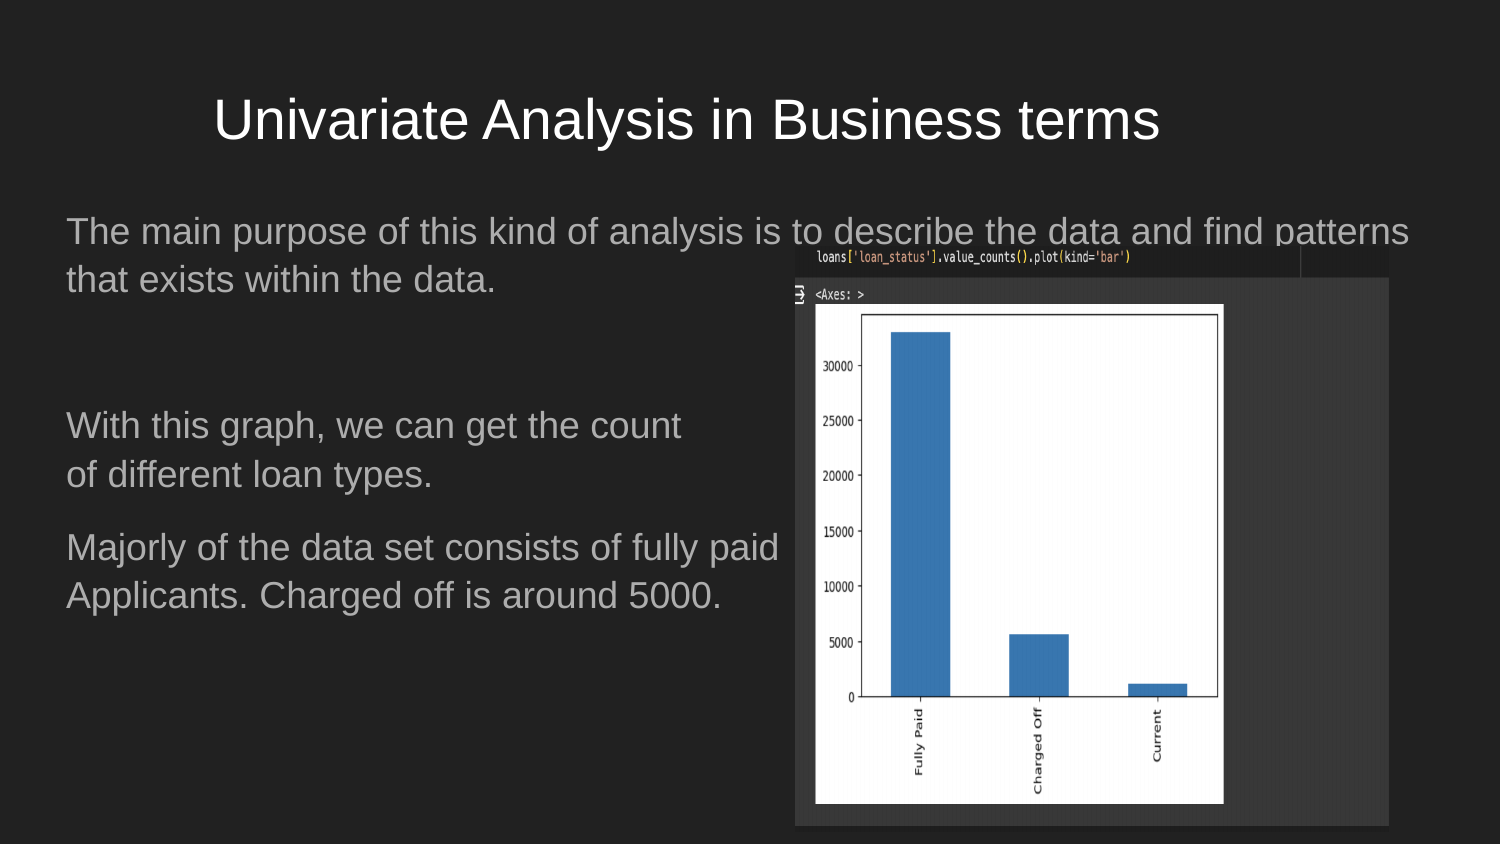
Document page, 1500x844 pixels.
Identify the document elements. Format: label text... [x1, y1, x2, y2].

picture [795, 246, 1390, 832]
title Univariate Analysis in Business terms [51, 72, 1449, 167]
list The main purpose of this kind of analysis is to describe the data and find patterns that exists within the data. With this graph, we can get the count of different loan types. Majorly of the data set consists of fully paid Applicants. Charged off is around 5000. [51, 189, 1449, 750]
